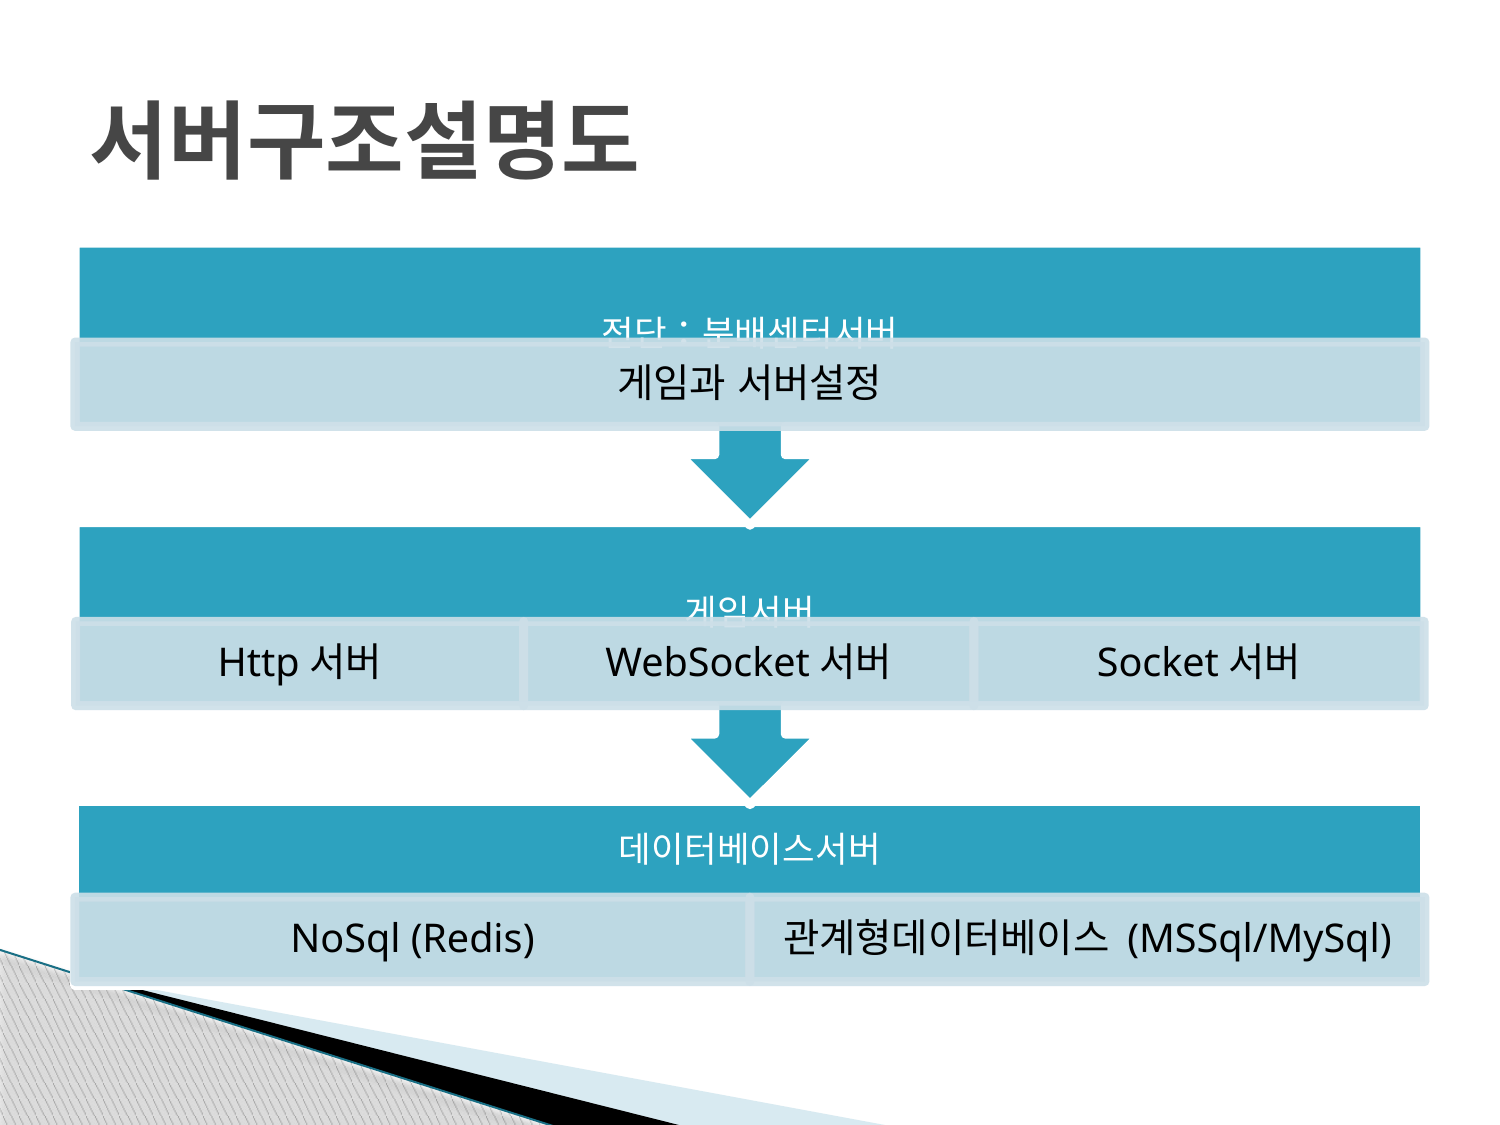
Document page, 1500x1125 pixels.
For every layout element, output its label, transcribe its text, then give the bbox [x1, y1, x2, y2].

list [74, 242, 1426, 986]
title 서버구조설명도 [75, 45, 1425, 233]
